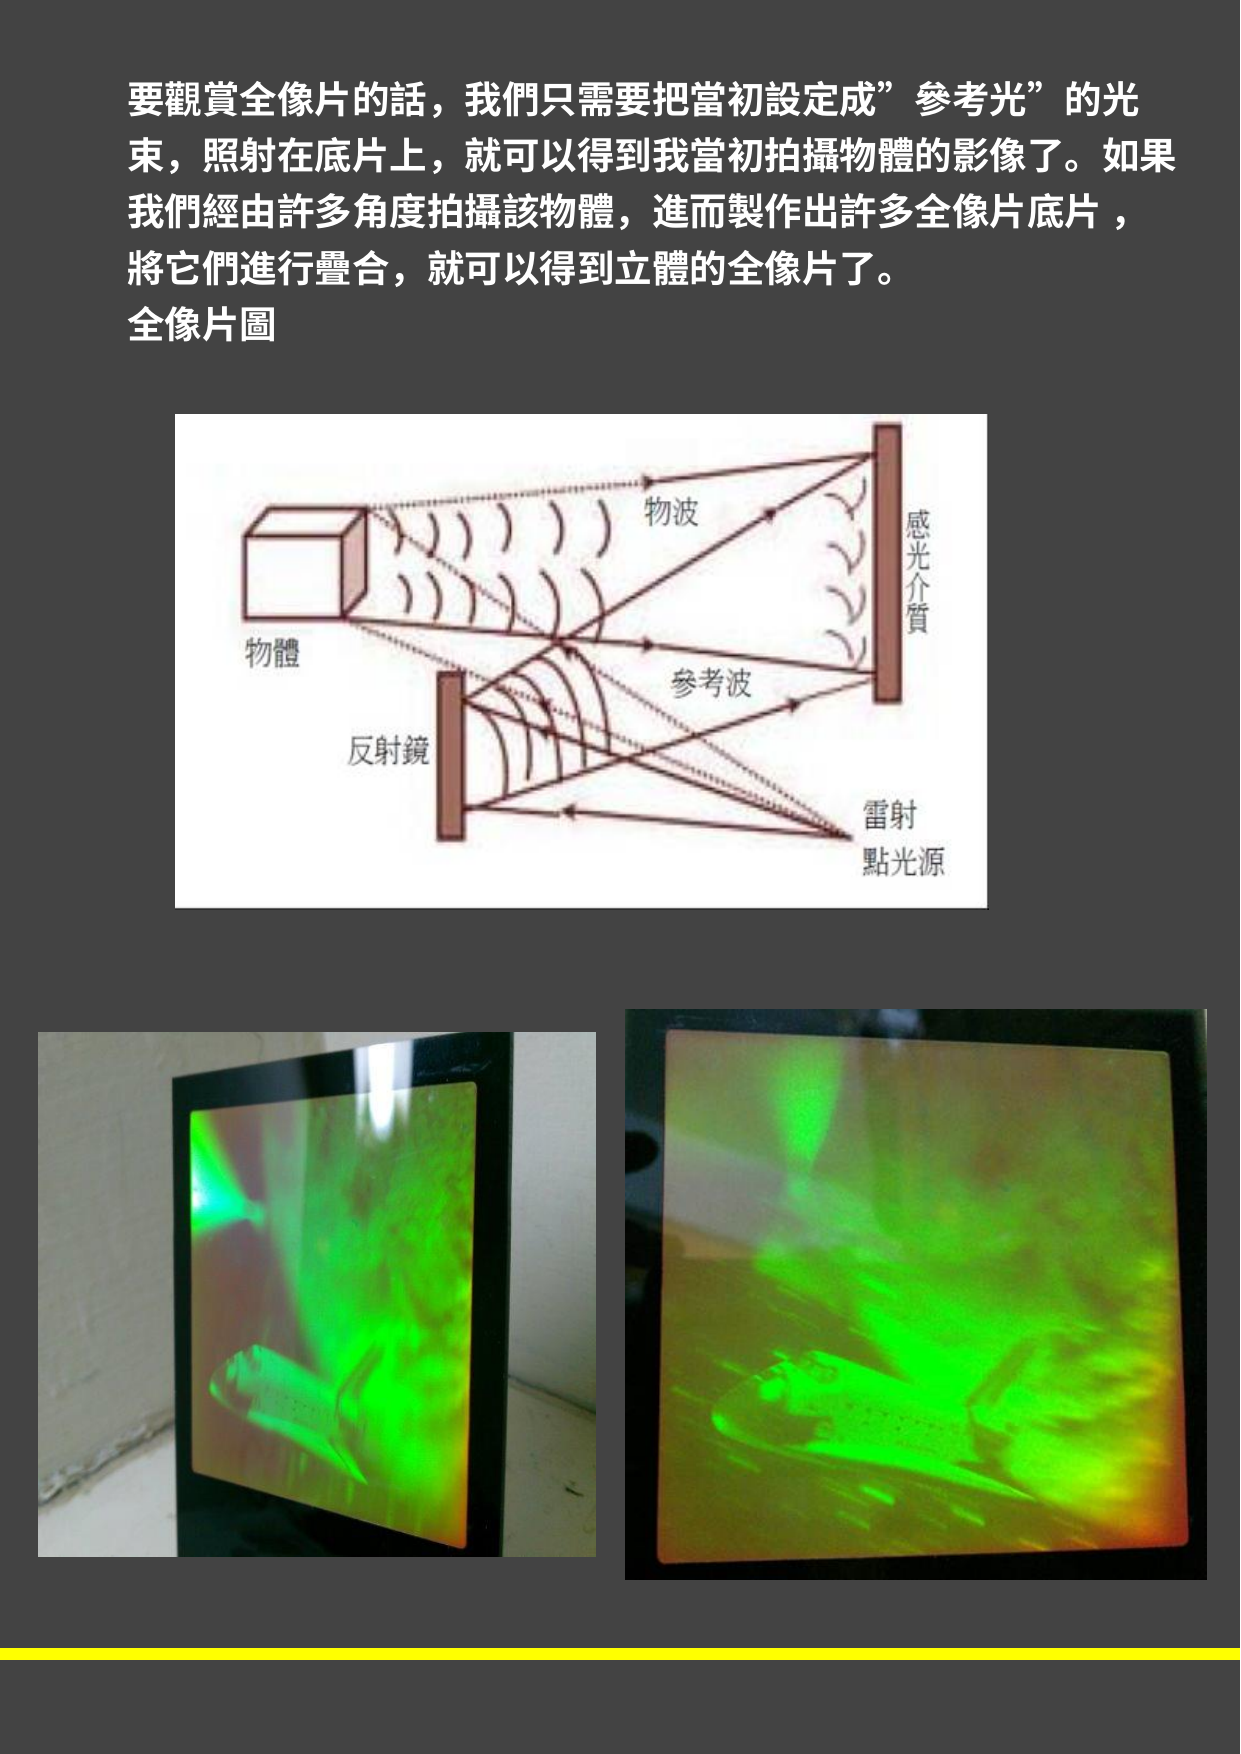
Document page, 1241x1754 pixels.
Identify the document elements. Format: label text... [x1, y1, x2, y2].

picture [175, 414, 989, 911]
picture [624, 1009, 1207, 1580]
list 要觀賞全像片的話，我們只需要把當初設定成”參考光”的光束，照射在底片上，就可以得到我當初拍攝物體的影像了。如果我們經由許多角度拍攝該物體，進而製作出許多全像片底片 ，將它們進行疊合，就可以得到立體的全像片了。 全像片圖 [37, 57, 1200, 1580]
picture [38, 1032, 597, 1558]
